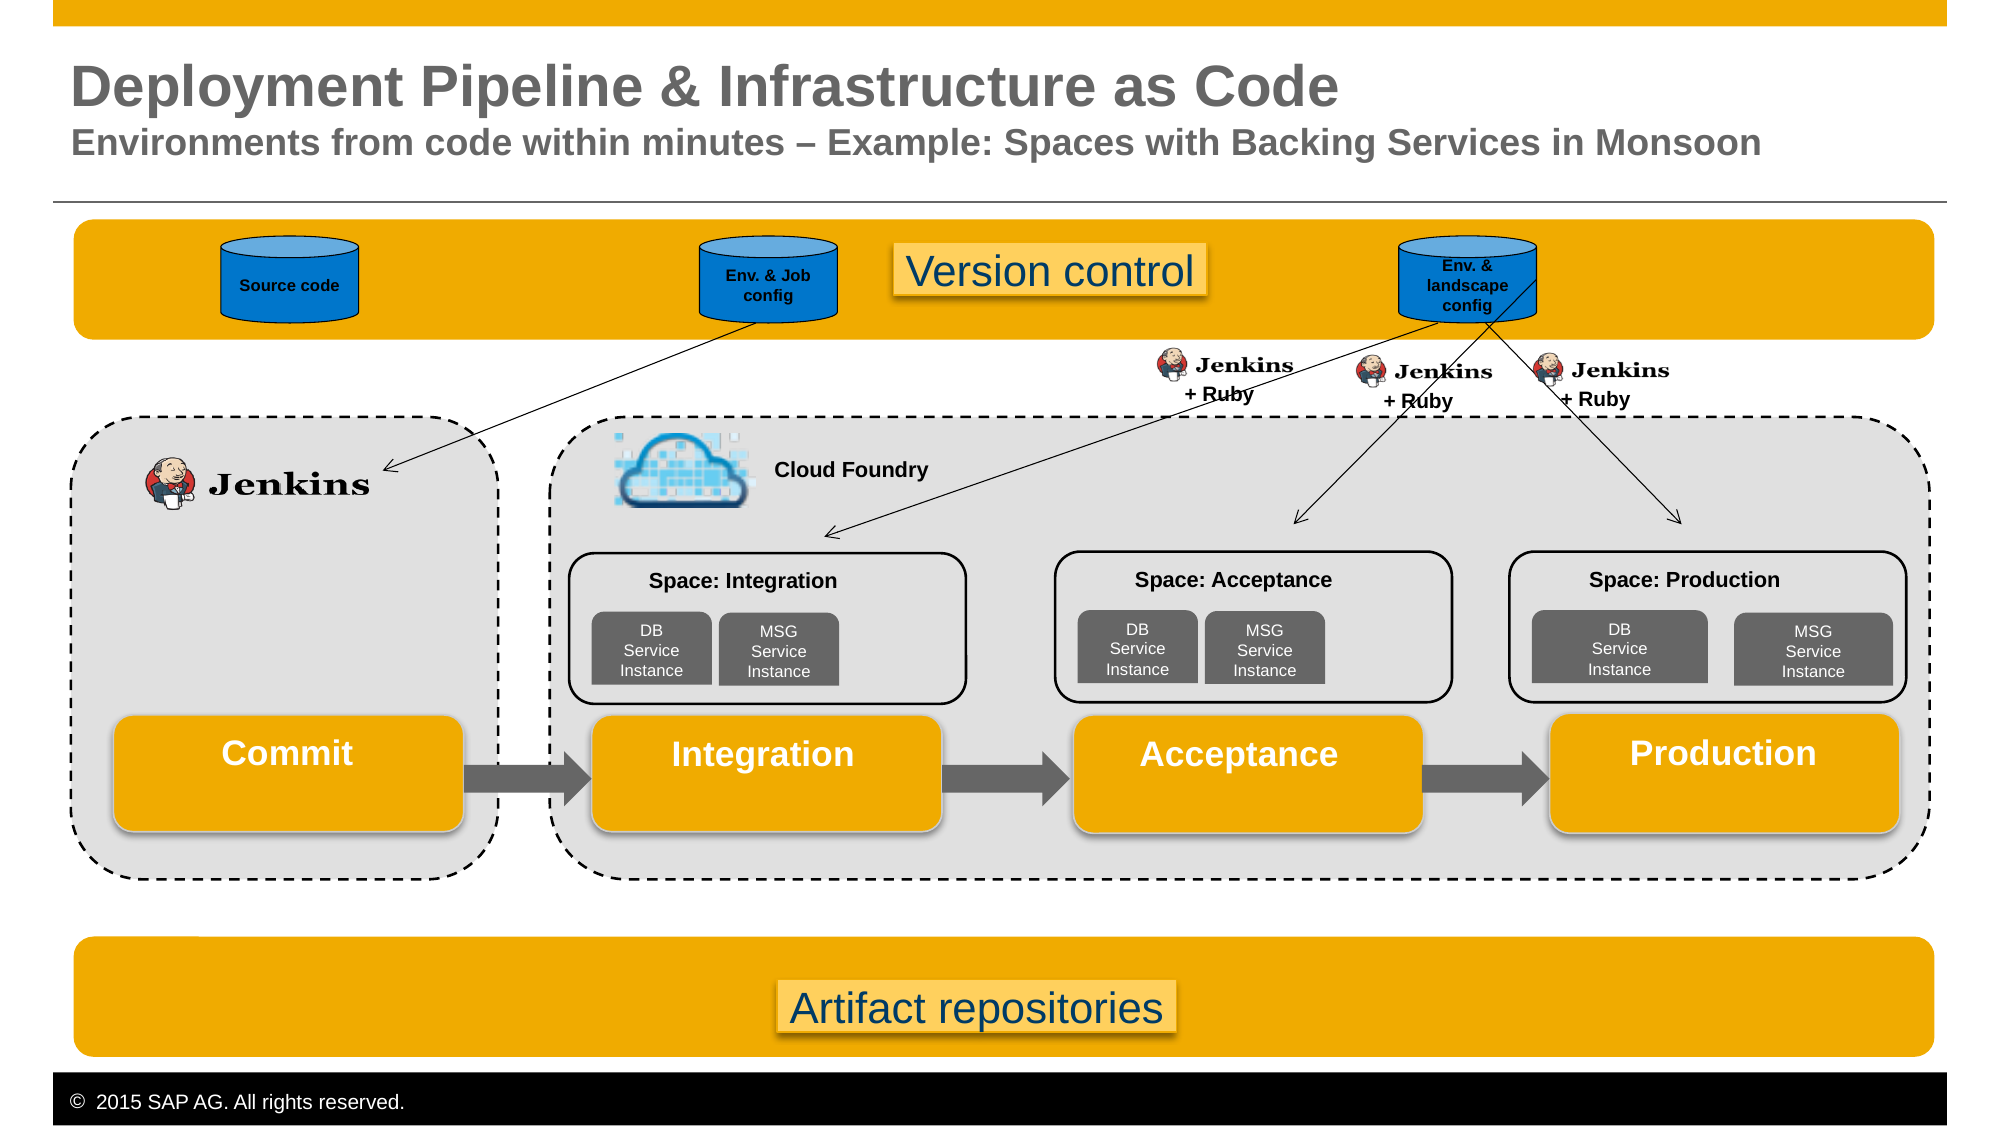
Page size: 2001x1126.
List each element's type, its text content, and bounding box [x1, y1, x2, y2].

text_box Source code [220, 235, 359, 323]
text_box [382, 322, 757, 471]
text_box Integration [671, 731, 856, 774]
text_box Commit [221, 729, 354, 773]
text_box [942, 751, 1070, 807]
text_box [1548, 714, 1901, 835]
text_box [73, 936, 1935, 1057]
text_box [1072, 714, 1425, 835]
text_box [1485, 322, 1682, 525]
text_box [1421, 751, 1550, 807]
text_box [1531, 350, 1670, 412]
text_box Env. & Job config [699, 235, 838, 323]
text_box Artifact repositories [776, 979, 1177, 1033]
text_box Production [1629, 729, 1818, 773]
title Deployment Pipeline & Infrastructure as Code Environments from code within minutes – Example: Spaces with Backing Services in Monsoon [70, 53, 1930, 159]
title CC M2/M4 Continuous Delivery/ Deployment Pipeline [1399, 235, 1537, 257]
text_box [112, 714, 465, 833]
text_box [70, 416, 499, 880]
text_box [1293, 322, 1468, 525]
picture [613, 432, 756, 508]
text_box [549, 416, 1930, 880]
text_box Cloud Foundry [774, 455, 818, 483]
text_box [463, 751, 592, 807]
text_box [1155, 346, 1294, 407]
text_box [590, 715, 943, 833]
text_box Acceptance [1139, 731, 1340, 774]
picture [143, 455, 372, 512]
text_box [73, 219, 1935, 340]
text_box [1054, 551, 1453, 703]
text_box Team Jenkins [699, 235, 837, 257]
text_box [1354, 352, 1493, 413]
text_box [1509, 551, 1907, 703]
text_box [568, 552, 967, 705]
text_box Version control [893, 241, 1208, 296]
text_box Env. & landscape config [1398, 235, 1537, 323]
text_box Team Jenkins [221, 235, 359, 257]
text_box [823, 322, 1439, 537]
